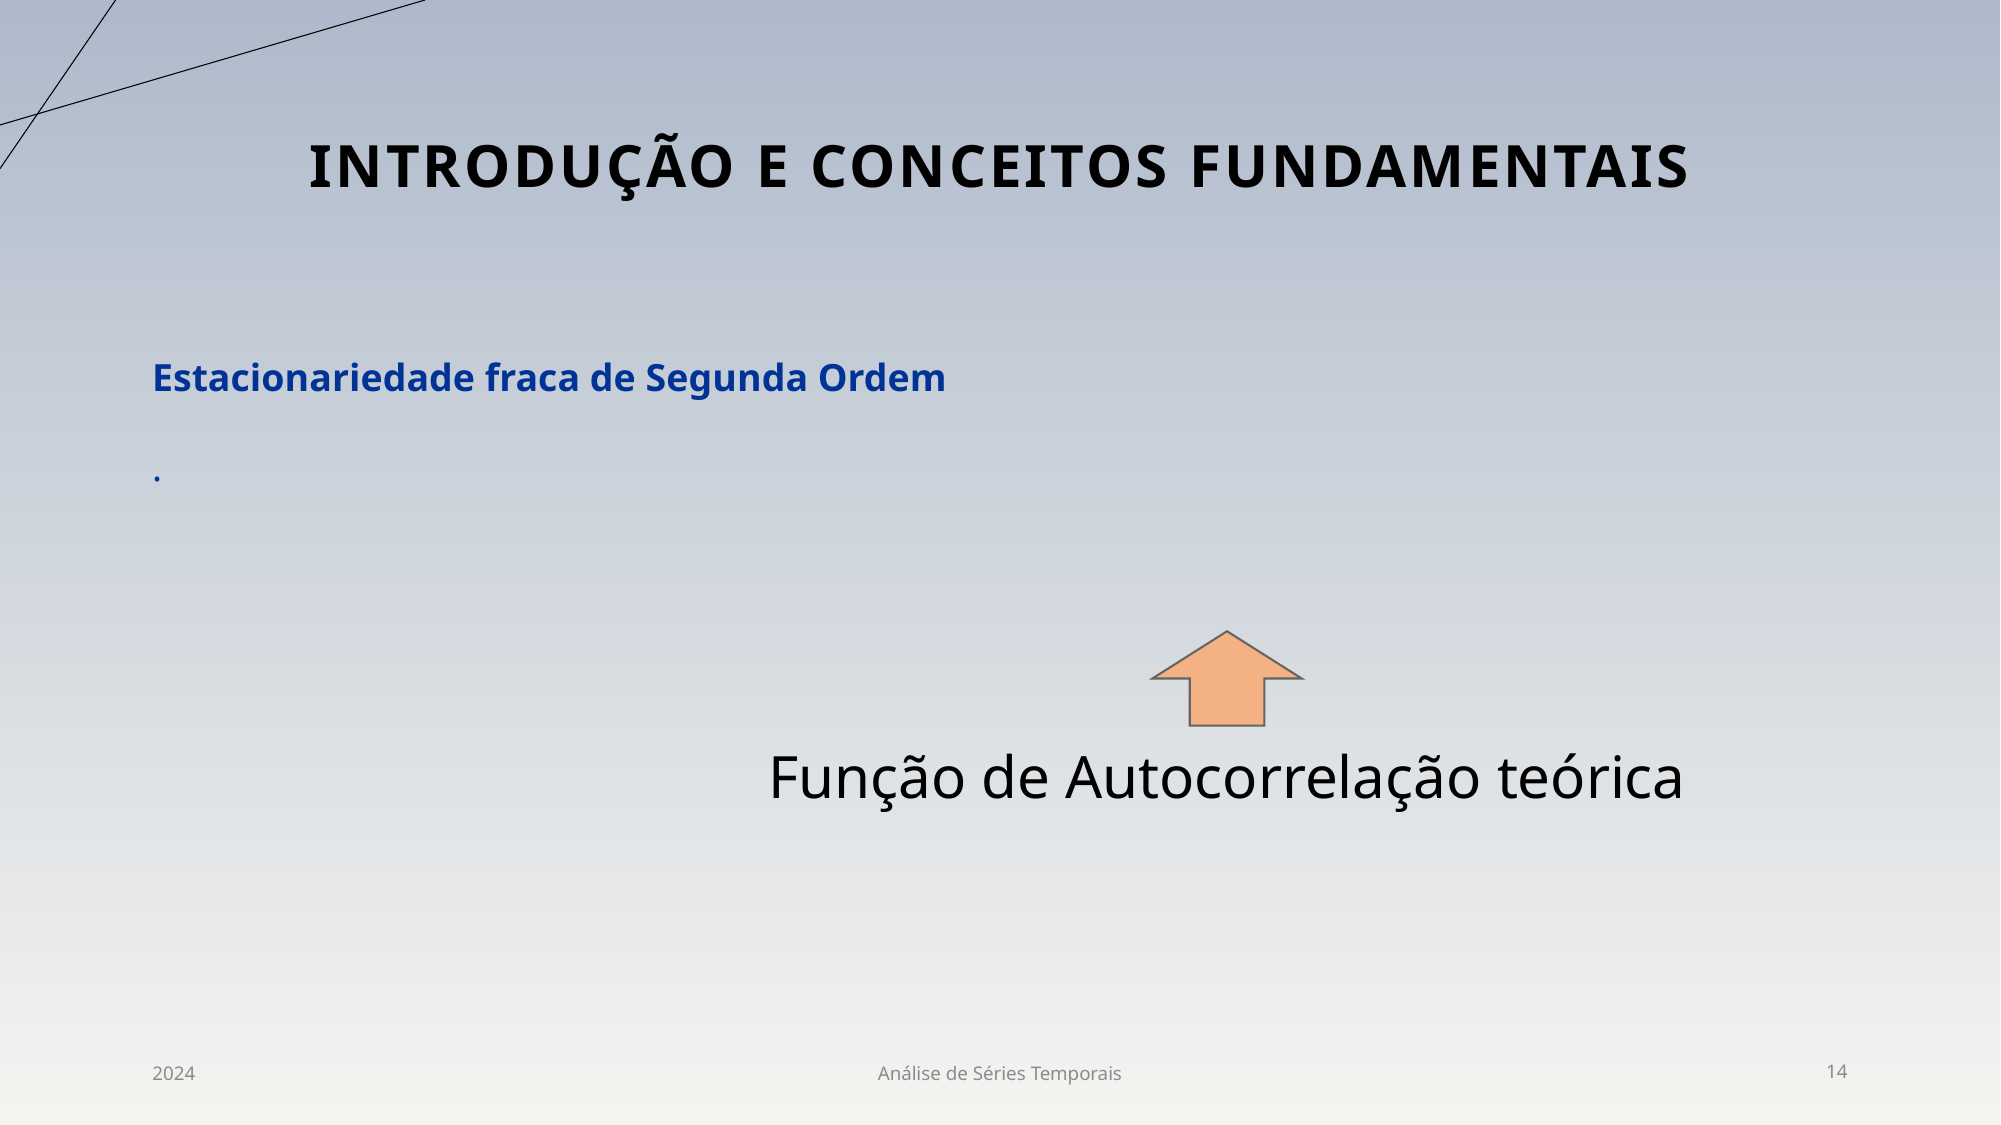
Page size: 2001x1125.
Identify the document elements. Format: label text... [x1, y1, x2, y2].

slide_number 14 [1412, 1042, 1863, 1103]
title Introdução e conceitos fundamentais [137, 59, 1863, 278]
text_box [1148, 630, 1306, 727]
text_box Função de Autocorrelação teórica [753, 732, 1701, 818]
slide_number 2024 [137, 1042, 588, 1103]
footer Análise de Séries Temporais [662, 1042, 1338, 1103]
